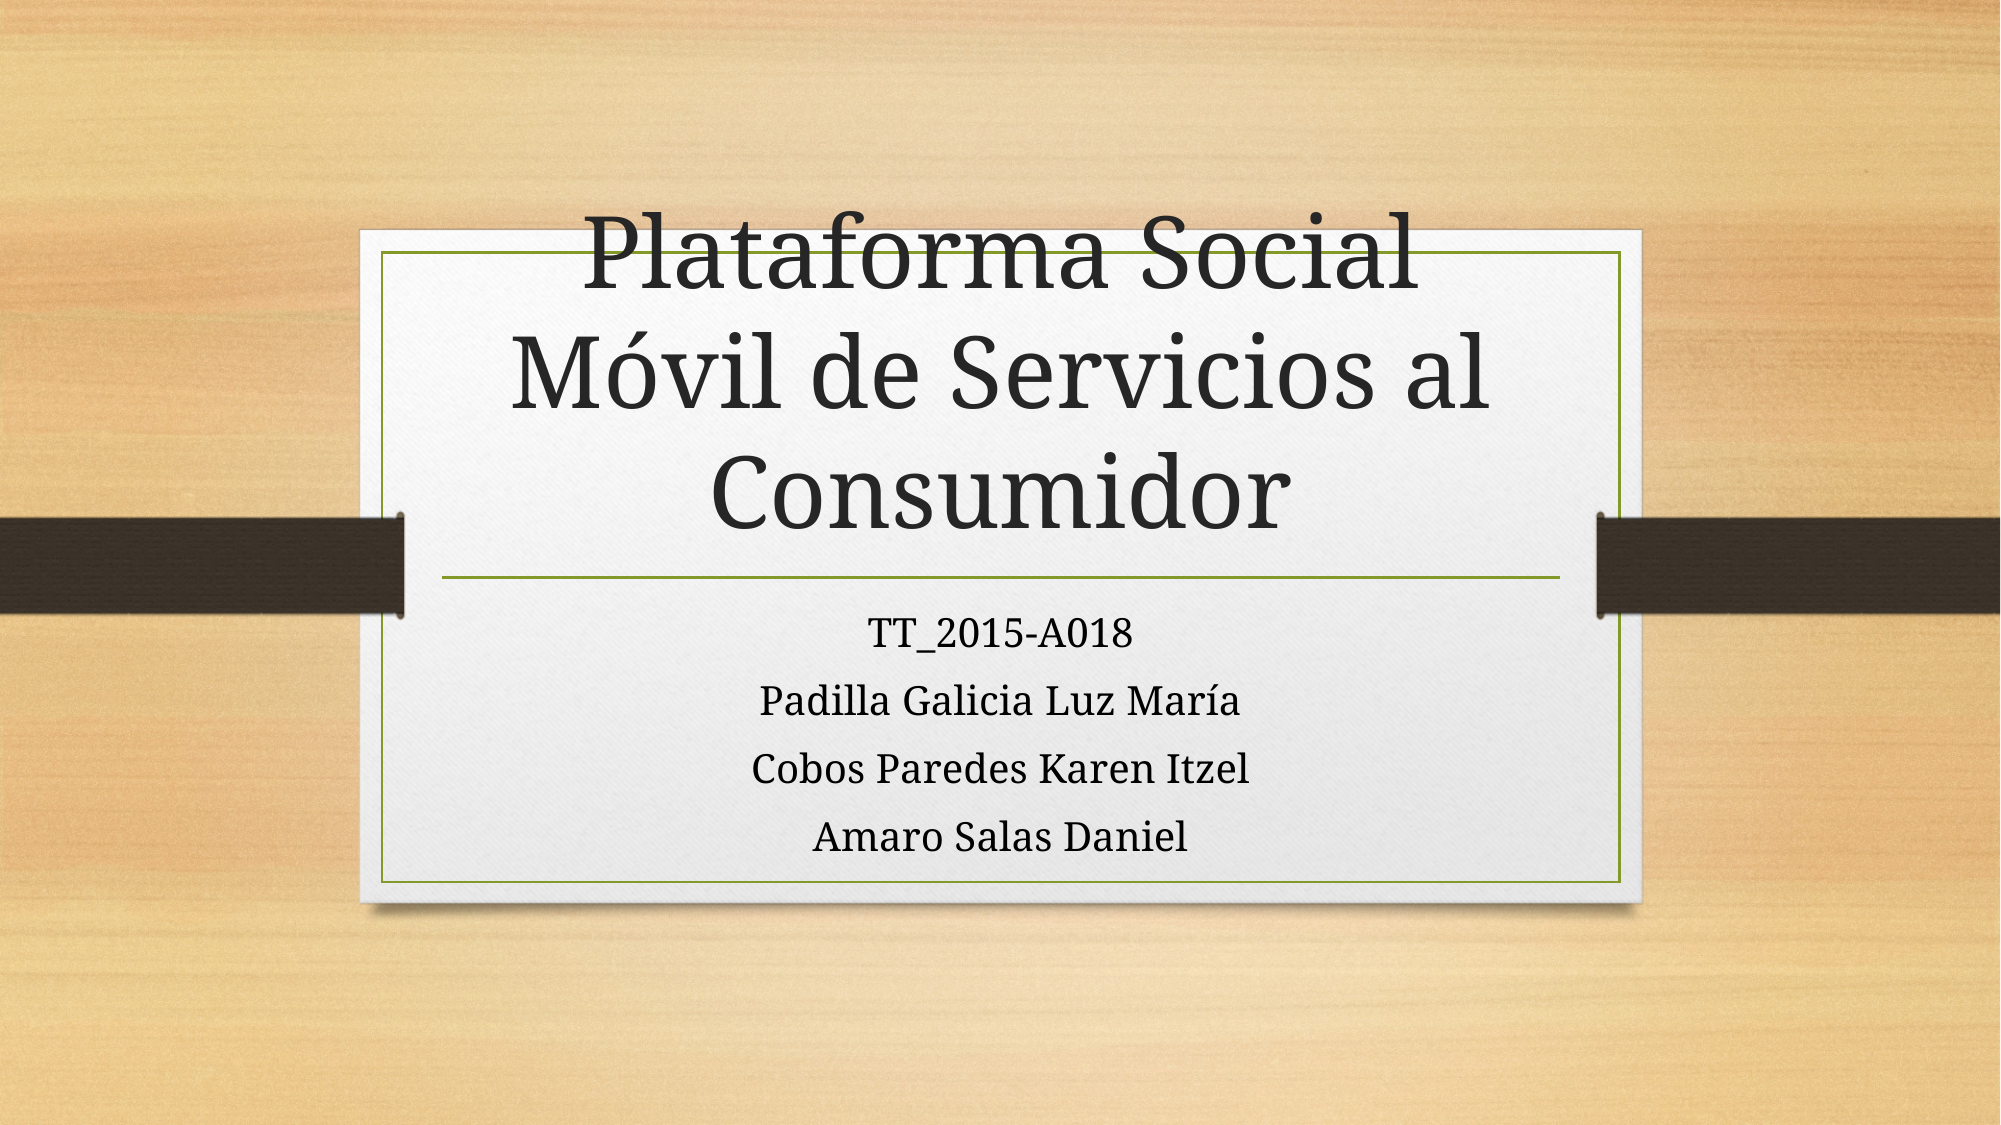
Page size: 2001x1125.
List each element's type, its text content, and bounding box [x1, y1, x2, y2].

picture [0, 0, 2001, 1125]
title Plataforma Social Móvil de Servicios al Consumidor [441, 306, 1560, 556]
subtitle TT_2015-A018 Padilla Galicia Luz María Cobos Paredes Karen Itzel Amaro Salas Daniel [441, 600, 1560, 869]
